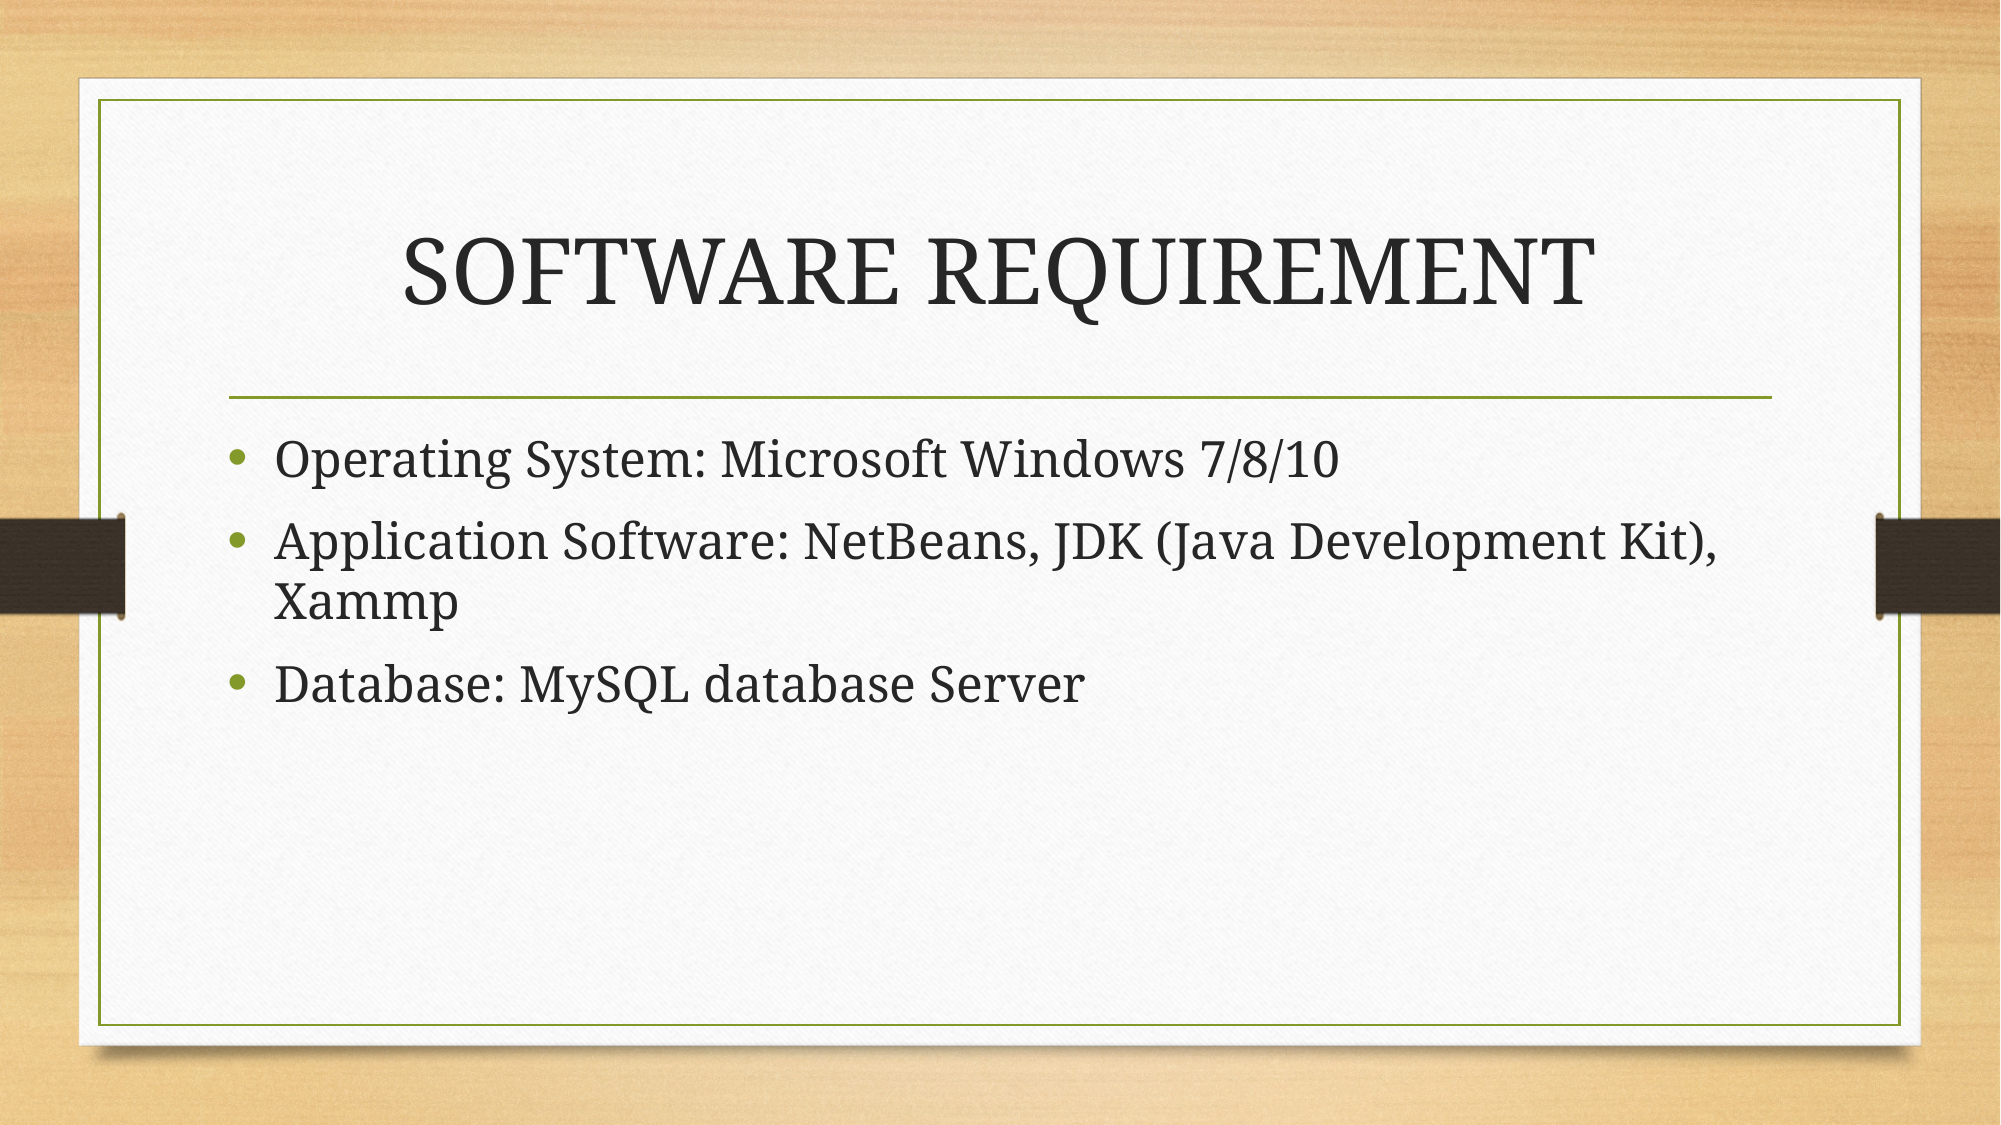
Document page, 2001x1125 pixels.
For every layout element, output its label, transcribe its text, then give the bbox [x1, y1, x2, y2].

picture [0, 0, 2001, 1125]
title SOFTWARE REQUIREMENT [212, 161, 1788, 375]
list Operating System: Microsoft Windows 7/8/10 Application Software: NetBeans, JDK (Java Development Kit), Xammp Database: MySQL database Server [212, 419, 1788, 964]
